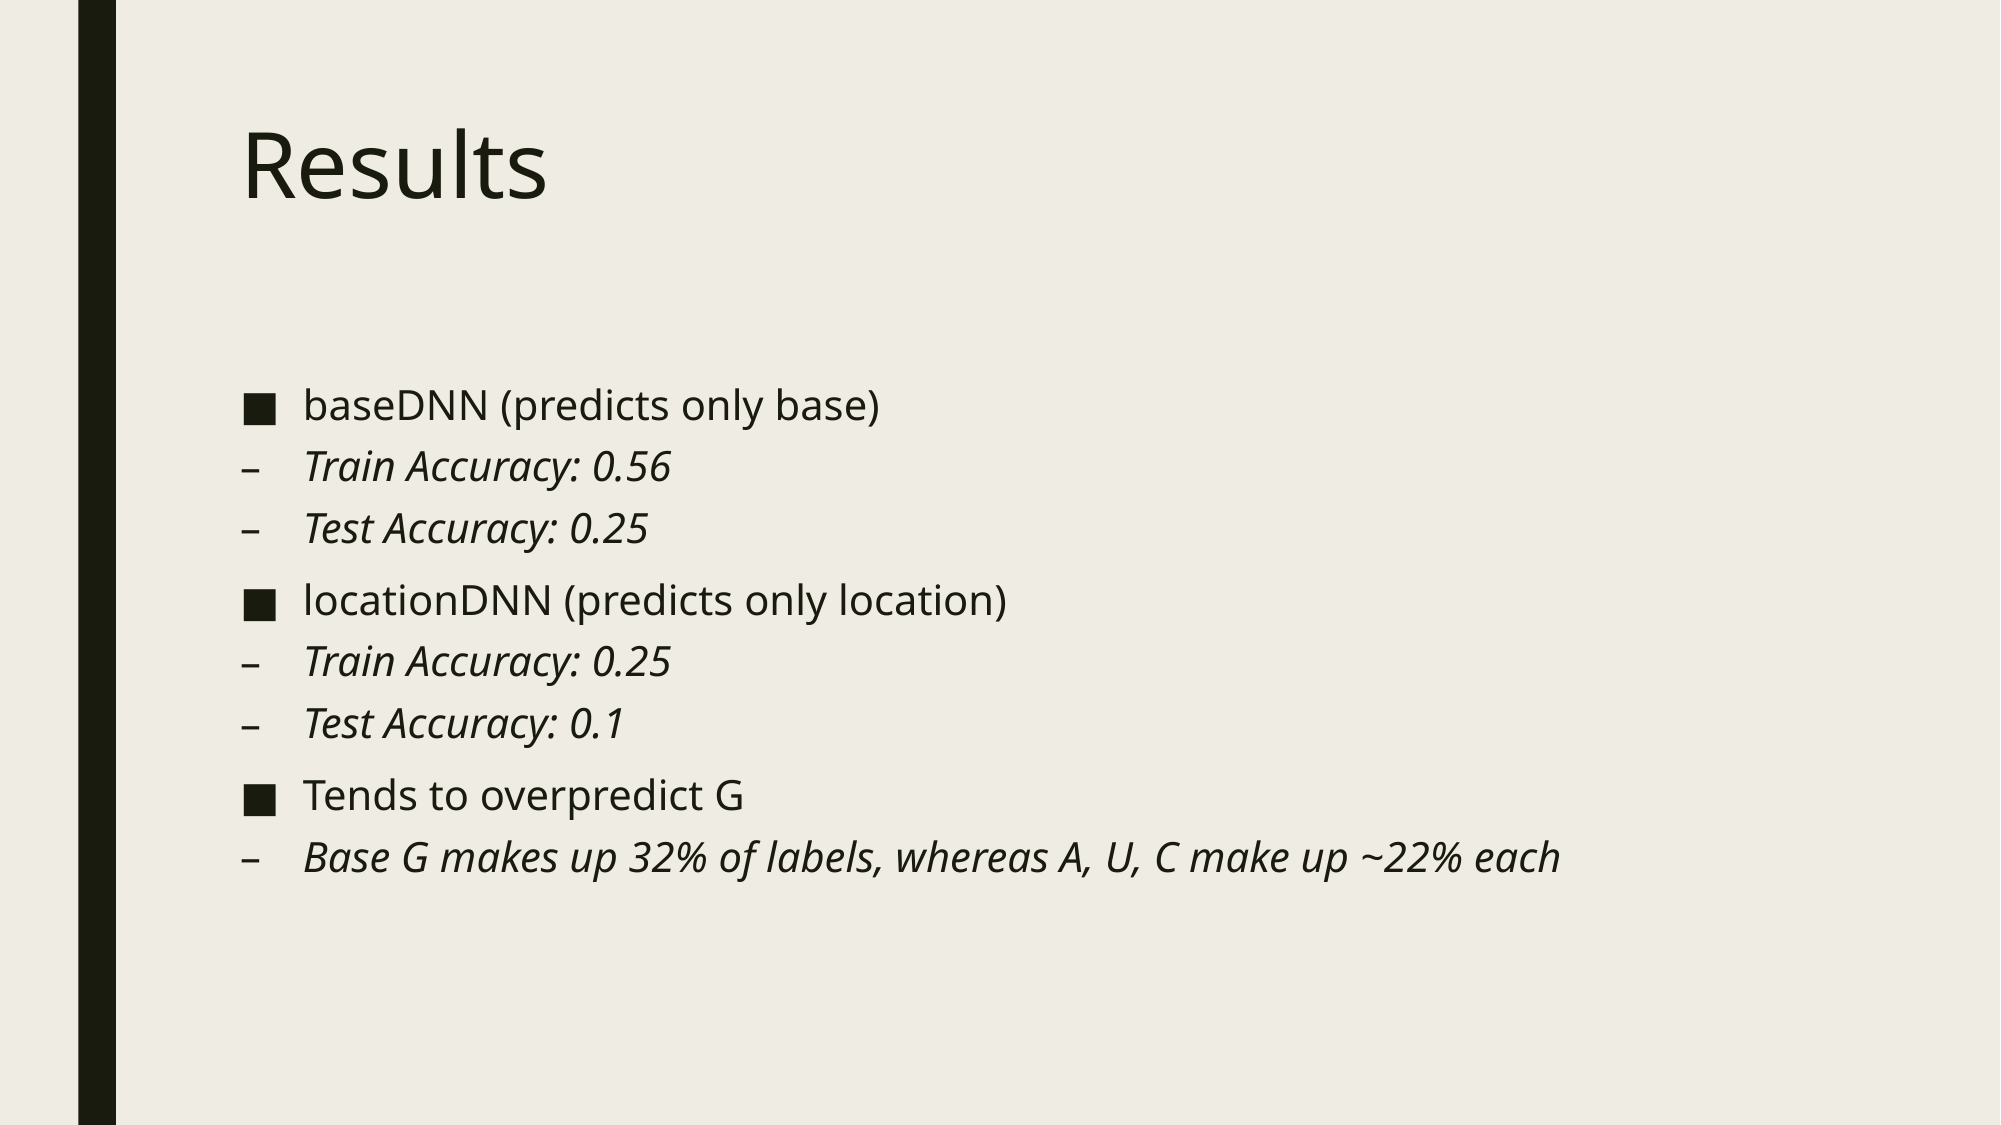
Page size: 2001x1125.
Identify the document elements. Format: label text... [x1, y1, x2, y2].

list baseDNN (predicts only base) Train Accuracy: 0.56 Test Accuracy: 0.25 locationDNN (predicts only location) Train Accuracy: 0.25 Test Accuracy: 0.1 Tends to overpredict G Base G makes up 32% of labels, whereas A, U, C make up ~22% each [225, 375, 1800, 963]
title Results [225, 112, 1800, 357]
